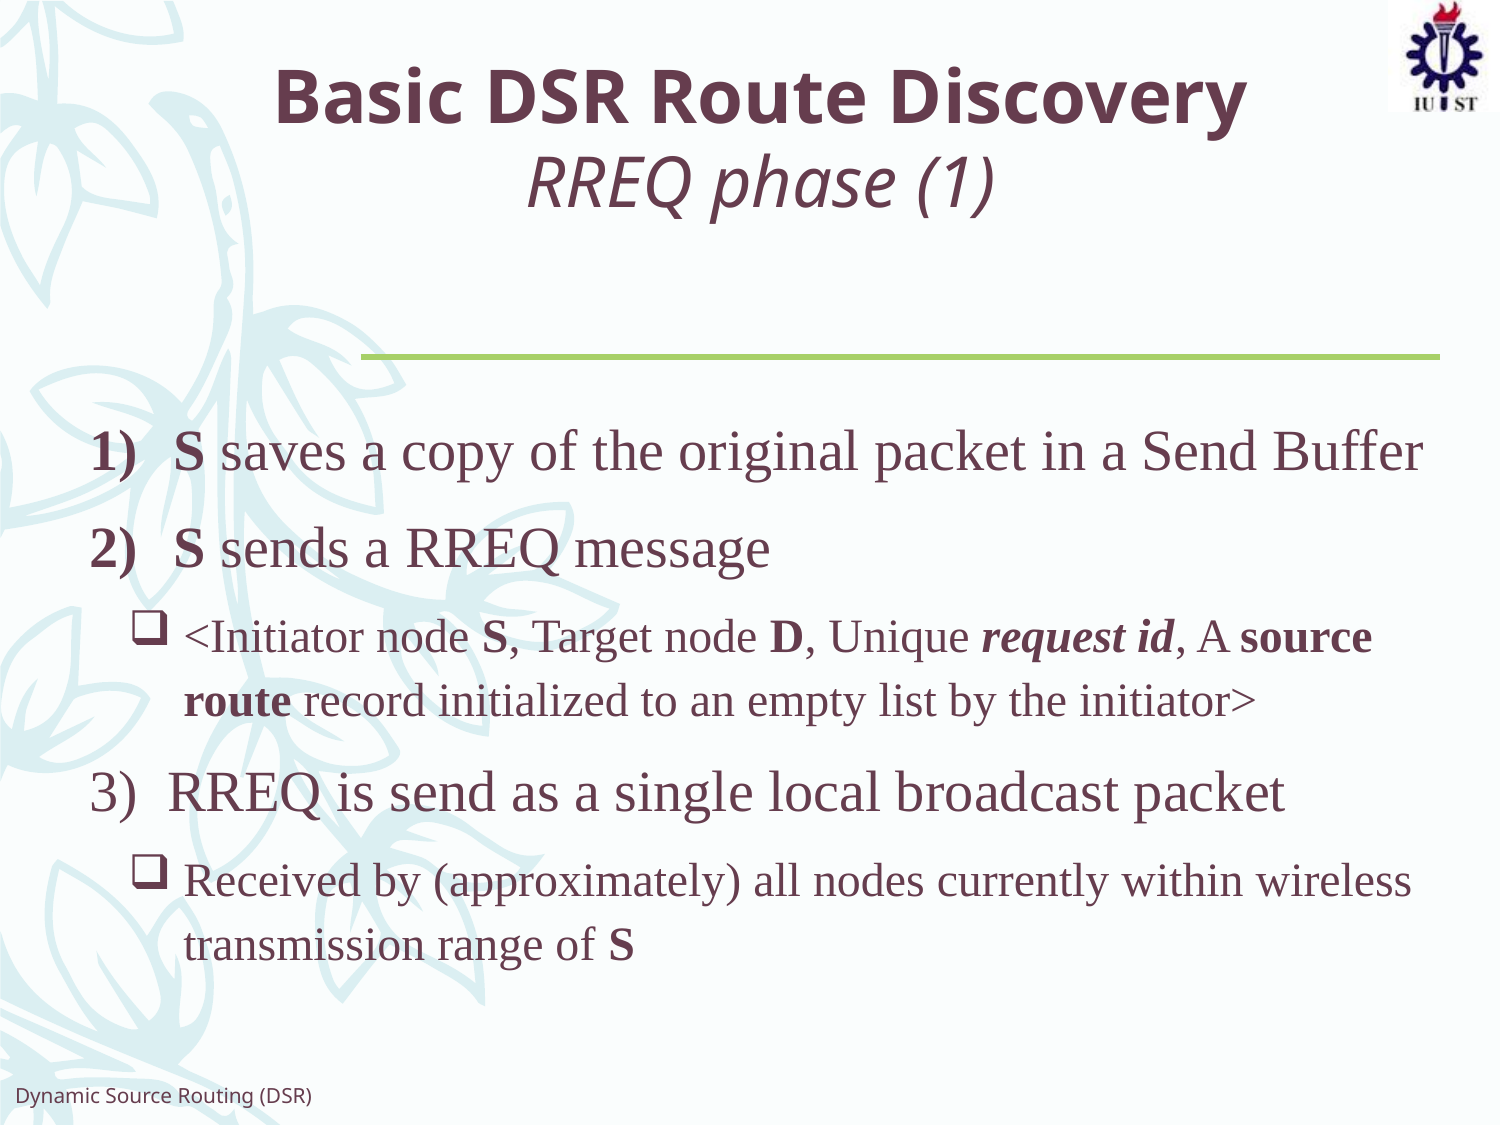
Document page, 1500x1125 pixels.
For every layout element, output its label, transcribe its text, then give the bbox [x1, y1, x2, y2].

list S saves a copy of the original packet in a Send Buffer S sends a RREQ message <Initiator node S, Target node D, Unique request id, A source route record initialized to an empty list by the initiator> 3) RREQ is send as a single local broadcast packet Received by (approximately) all nodes currently within wireless transmission range of S [74, 397, 1447, 839]
footer Dynamic Source Routing (DSR) [0, 1065, 698, 1125]
picture [1388, 0, 1500, 113]
title Basic DSR Route Discovery RREQ phase (1) [75, 45, 1447, 233]
